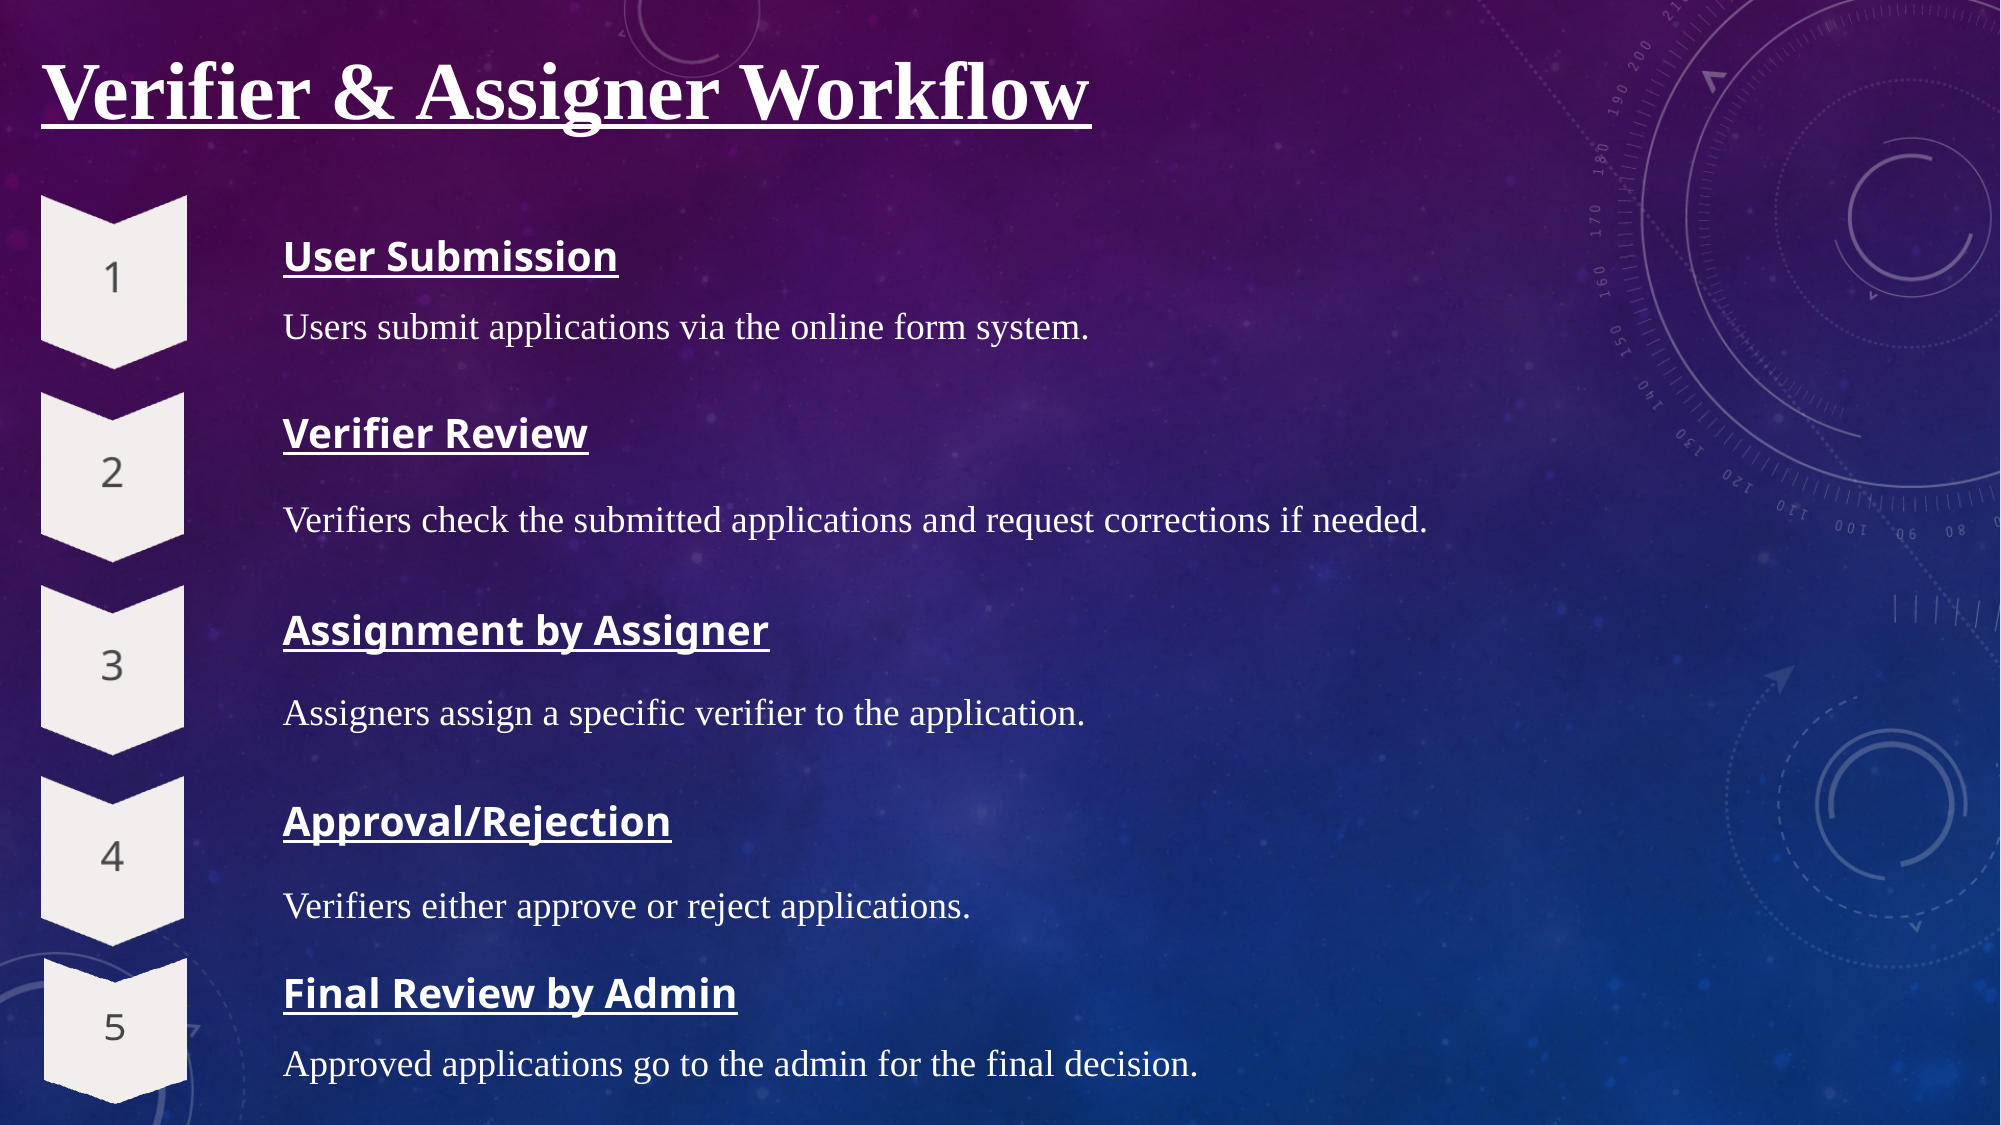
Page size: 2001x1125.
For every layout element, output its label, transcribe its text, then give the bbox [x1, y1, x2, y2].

text_box Users submit applications via the online form system. [282, 294, 2000, 348]
text_box Assigners assign a specific verifier to the application. [282, 680, 2000, 734]
text_box Verifier Review [282, 406, 698, 458]
text_box Final Review by Admin [282, 965, 725, 1018]
picture [0, 0, 2001, 1125]
text_box Assignment by Assigner [282, 602, 765, 655]
text_box Verifiers check the submitted applications and request corrections if needed. [282, 487, 2000, 541]
text_box Approved applications go to the admin for the final decision. [282, 1030, 2000, 1084]
text_box Verifier & Assigner Workflow [41, 32, 1180, 137]
text_box Verifiers either approve or reject applications. [282, 873, 2000, 927]
text_box User Submission [282, 229, 698, 281]
text_box Approval/Rejection [282, 793, 698, 846]
